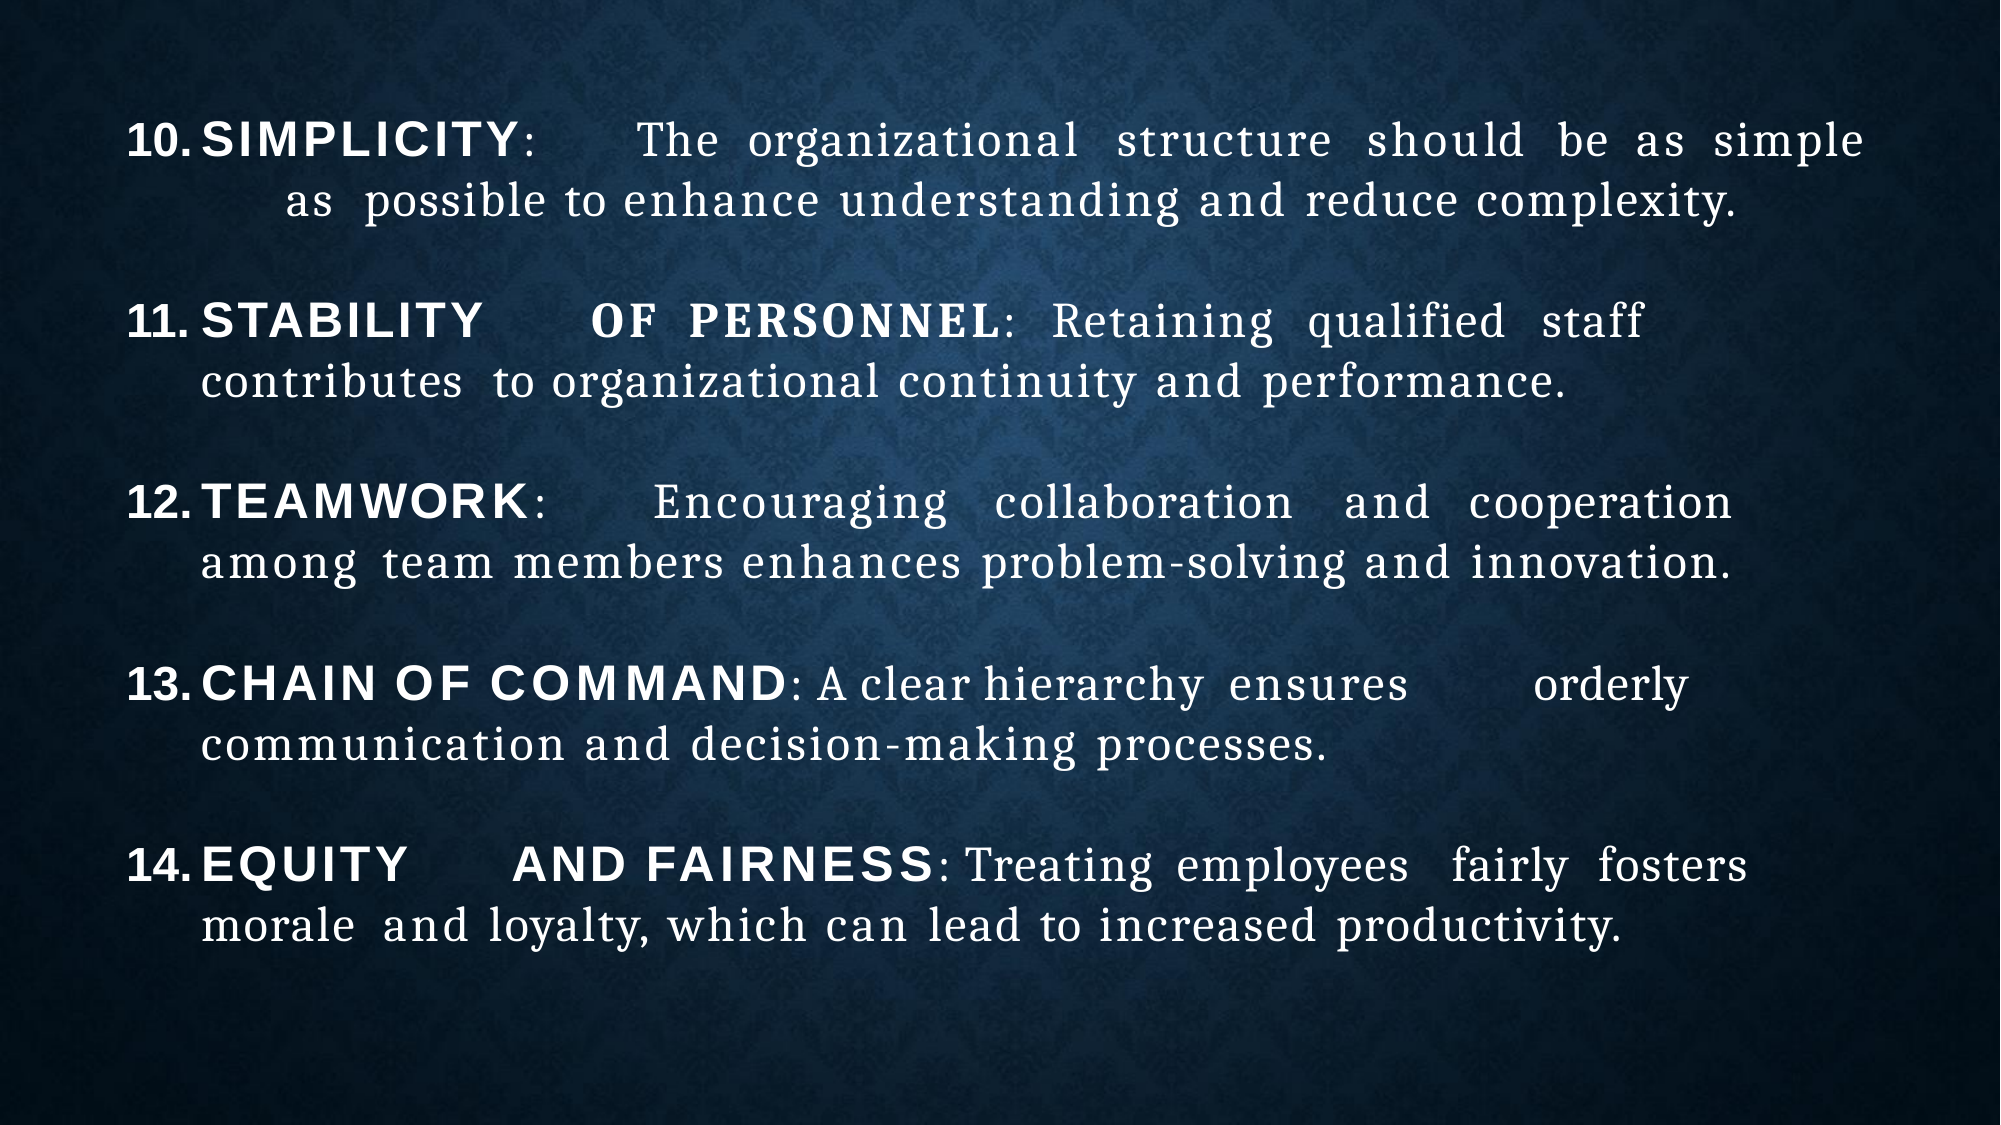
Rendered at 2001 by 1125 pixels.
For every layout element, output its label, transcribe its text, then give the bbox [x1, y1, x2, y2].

text_box SIMPLICITY: The organizational structure should be as simple as possible to enhance understanding and reduce complexity. STABILITY OF PERSONNEL: Retaining qualified staff contributes to organizational continuity and performance. TEAMWORK: Encouraging collaboration and cooperation among team members enhances problem-solving and innovation. CHAIN OF COMMAND: A clear hierarchy ensures orderly communication and decision-making processes. EQUITY AND FAIRNESS: Treating employees fairly fosters morale and loyalty, which can lead to increased productivity. [123, 104, 1877, 952]
picture [0, 0, 2000, 1125]
